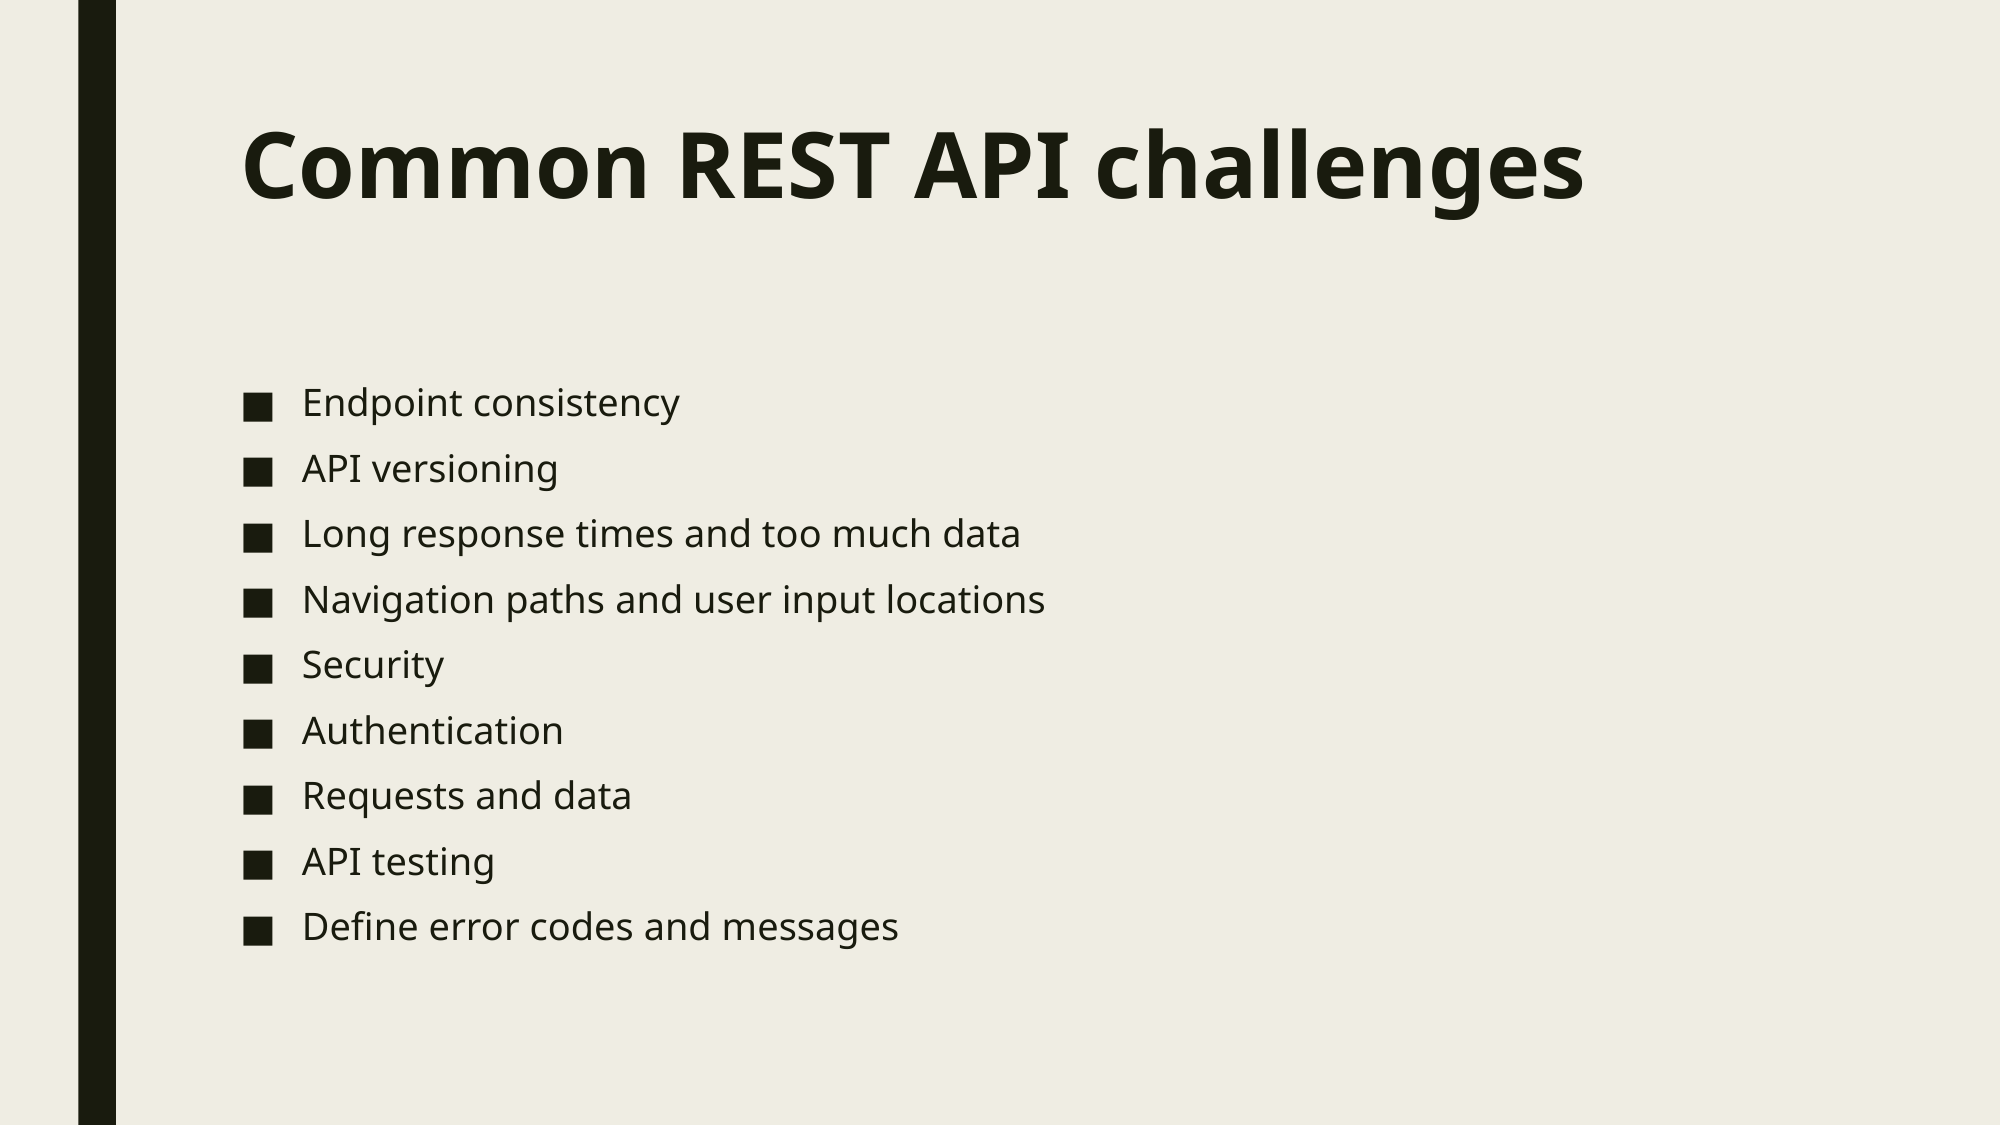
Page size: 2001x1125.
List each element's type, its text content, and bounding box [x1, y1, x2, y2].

title Common REST API challenges [225, 112, 1800, 357]
list Endpoint consistency API versioning Long response times and too much data Navigation paths and user input locations Security Authentication Requests and data API testing Define error codes and messages [225, 375, 1800, 963]
